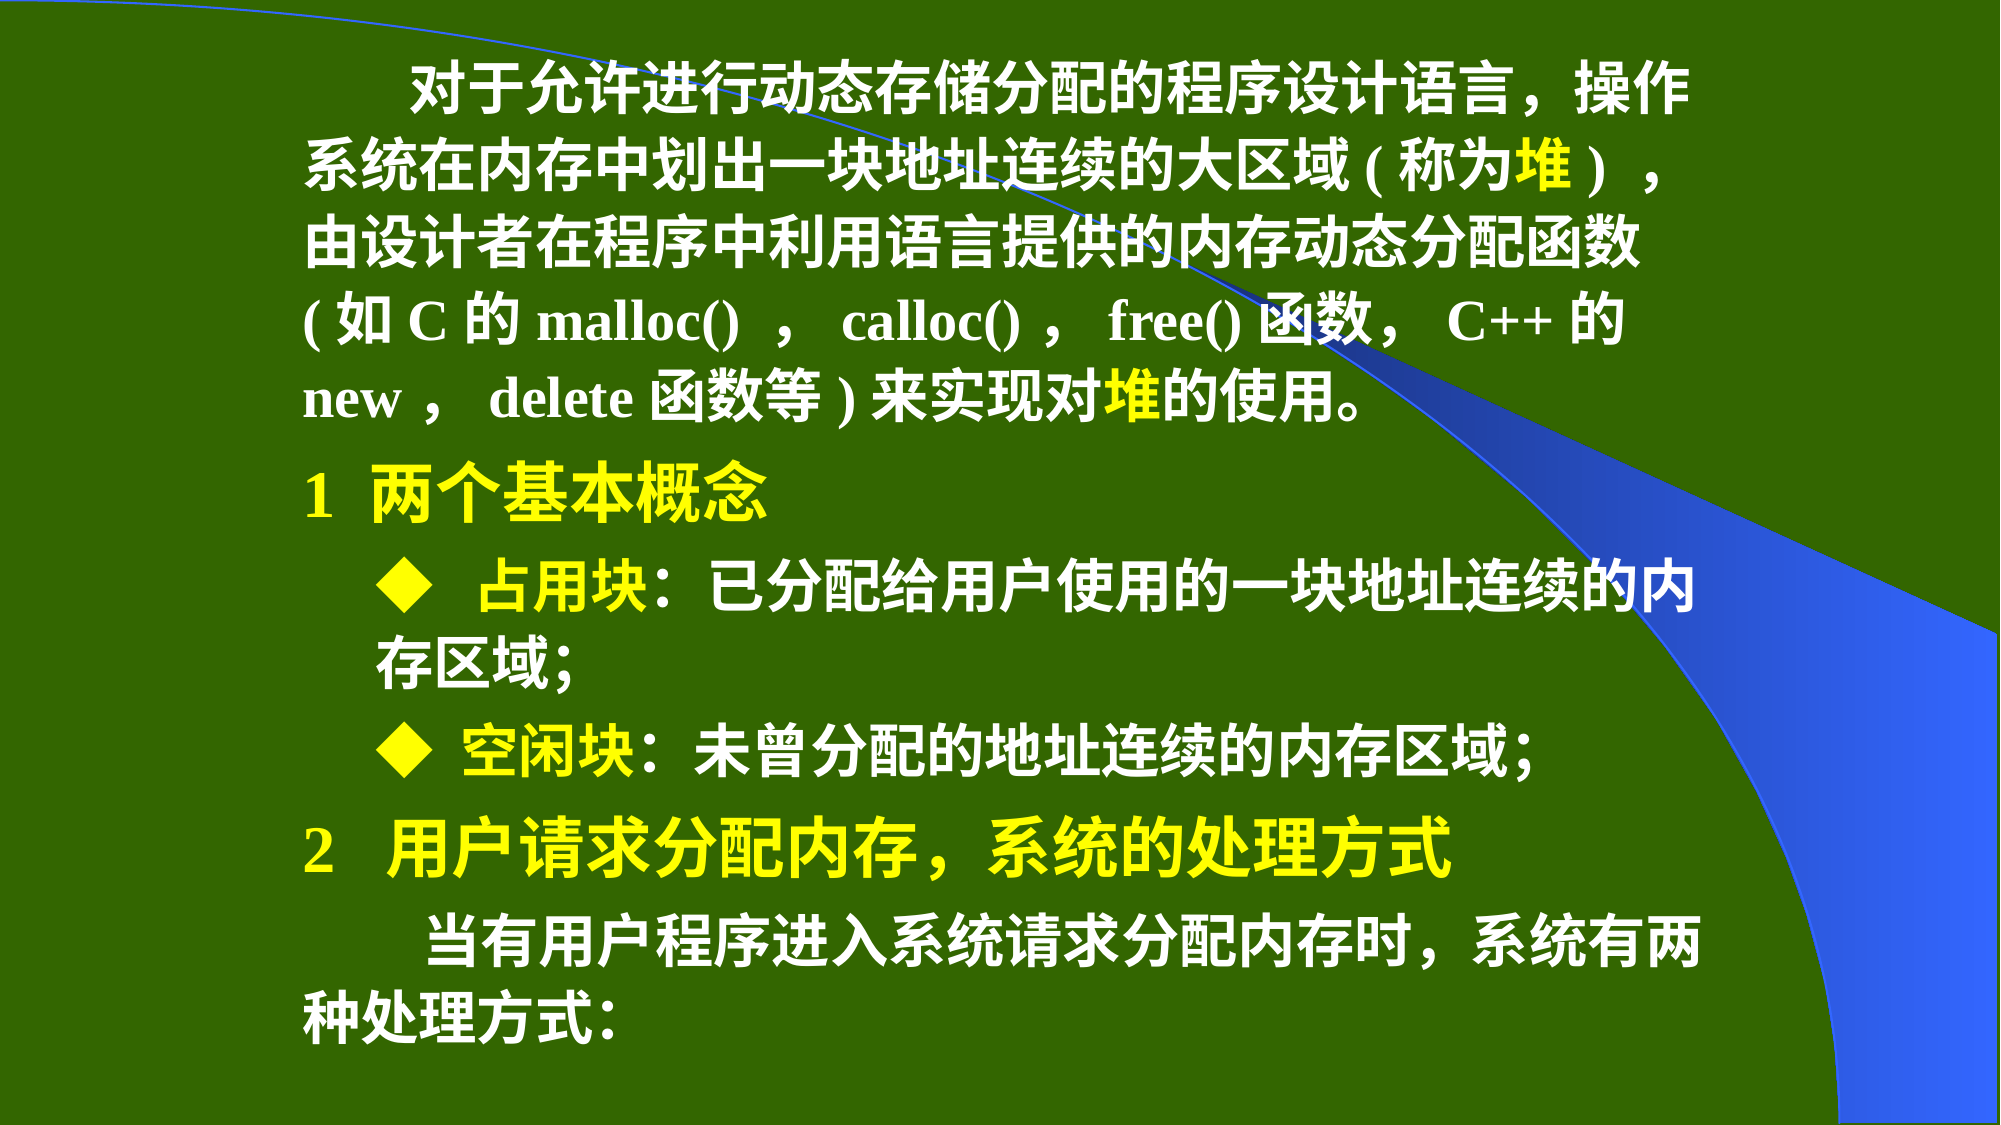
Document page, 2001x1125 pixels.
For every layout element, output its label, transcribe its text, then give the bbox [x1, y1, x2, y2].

list 对于允许进行动态存储分配的程序设计语言，操作系统在内存中划出一块地址连续的大区域(称为堆) ，由设计者在程序中利用语言提供的内存动态分配函数(如C的malloc() ，calloc()，free()函数，C++的new，delete函数等)来实现对堆的使用。 1 两个基本概念 ◆ 占用块：已分配给用户使用的一块地址连续的内存区域； ◆ 空闲块：未曾分配的地址连续的内存区域； 2 用户请求分配内存，系统的处理方式 当有用户程序进入系统请求分配内存时，系统有两种处理方式： [287, 36, 1721, 1083]
